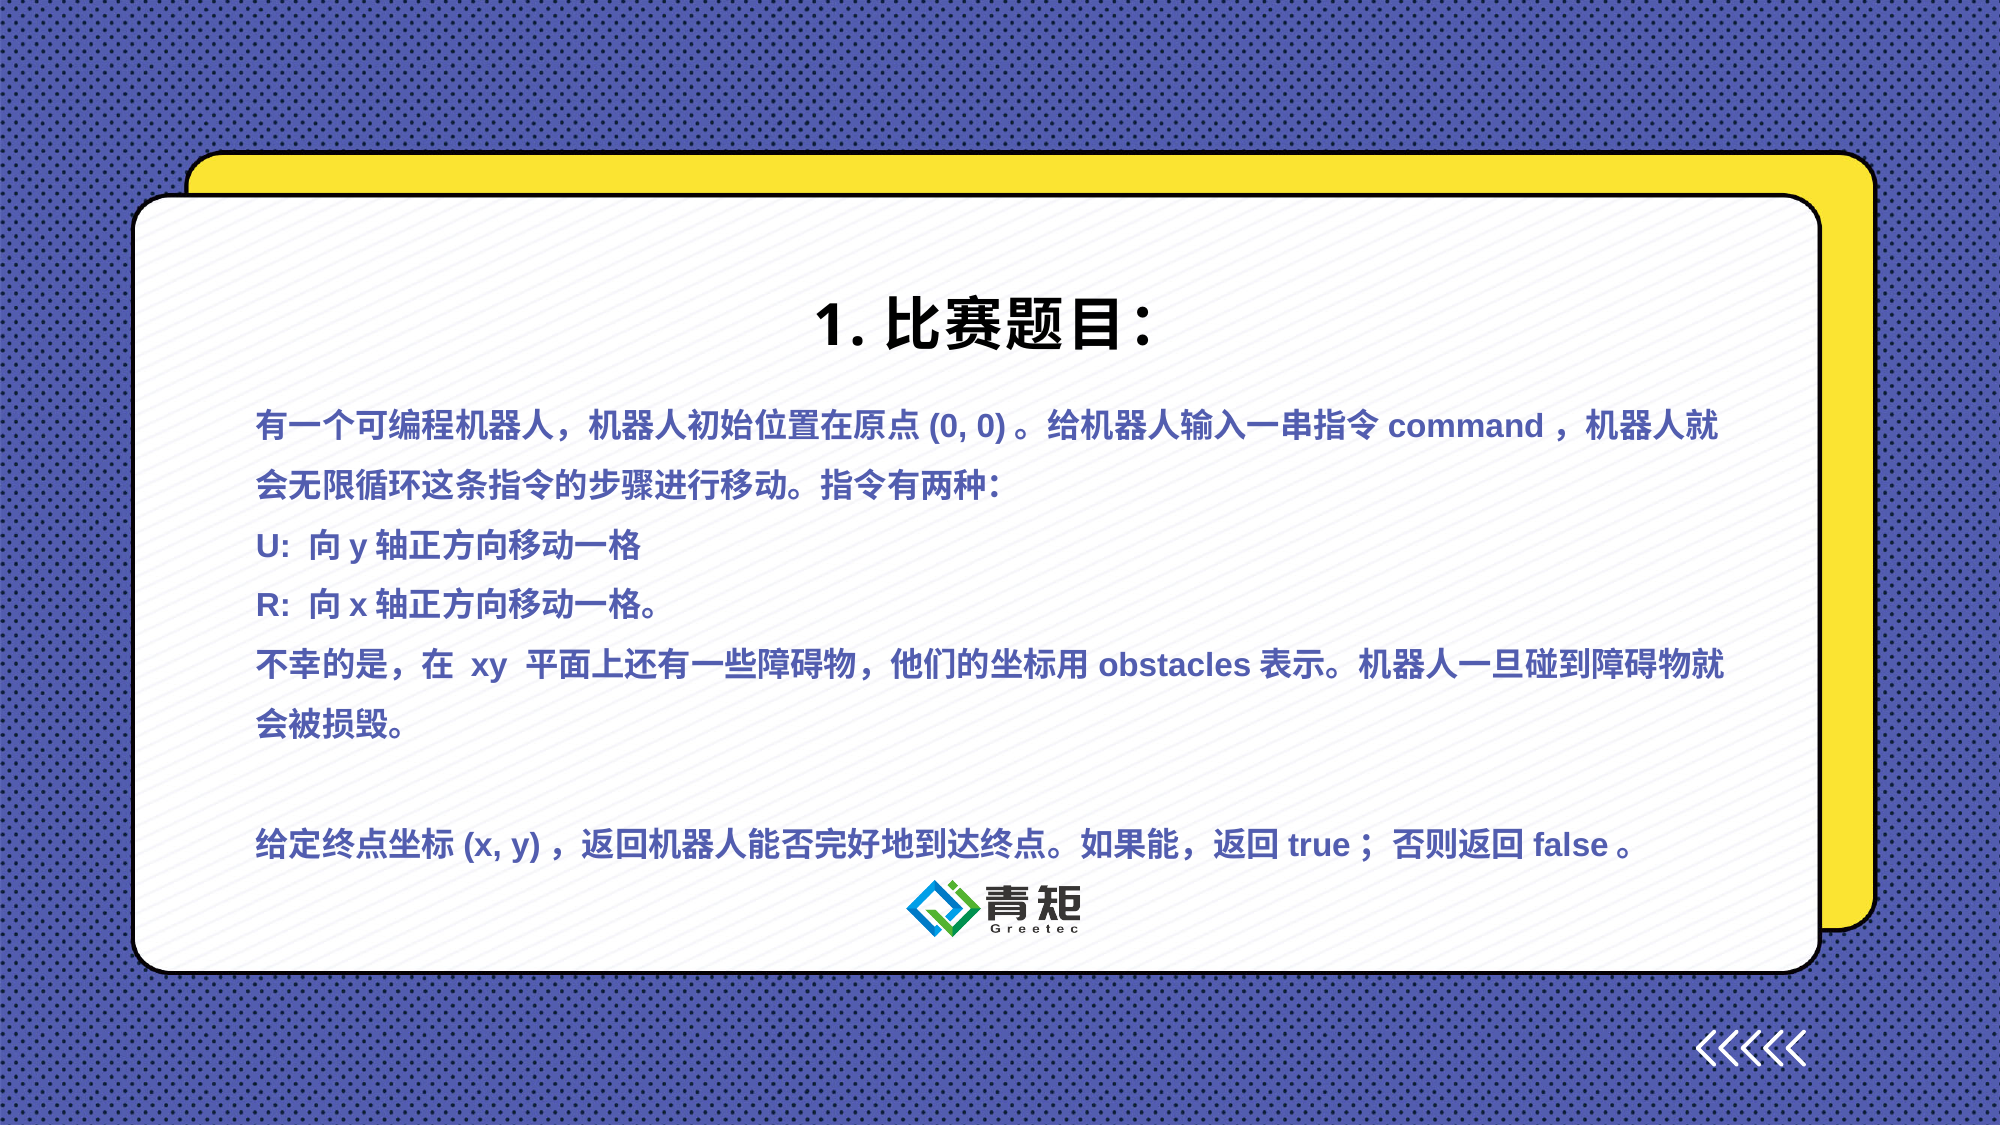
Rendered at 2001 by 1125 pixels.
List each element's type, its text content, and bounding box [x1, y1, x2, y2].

text_box 1.比赛题目： [456, 279, 1544, 364]
picture [0, 0, 2000, 1125]
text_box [1692, 1026, 1810, 1059]
text_box 有一个可编程机器人，机器人初始位置在原点(0, 0)。给机器人输入一串指令command，机器人就会无限循环这条指令的步骤进行移动。指令有两种： U: 向y轴正方向移动一格 R: 向x轴正方向移动一格。 不幸的是，在 xy 平面上还有一些障碍物，他们的坐标用obstacles表示。机器人一旦碰到障碍物就会被损毁。 给定终点坐标(x, y)，返回机器人能否完好地到达终点。如果能，返回true；否则返回false。 [241, 376, 1759, 871]
